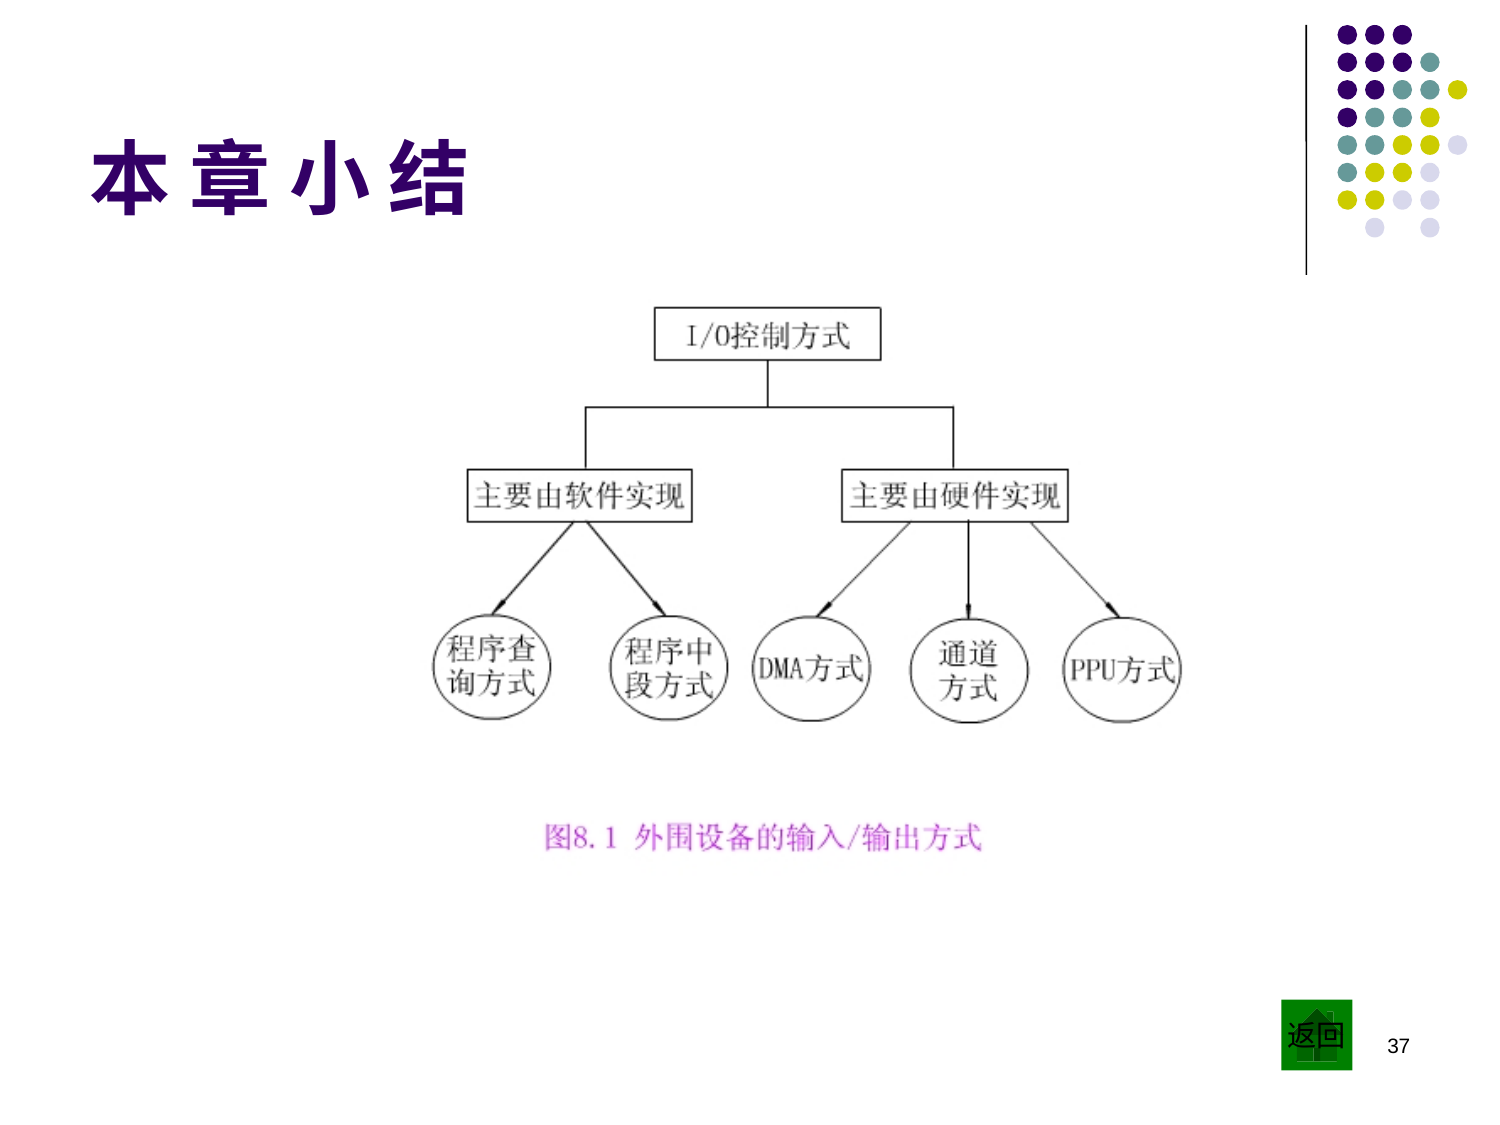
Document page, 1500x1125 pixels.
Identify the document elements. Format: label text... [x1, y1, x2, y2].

text_box [1074, 1024, 1425, 1100]
title 本 章 小 结 [74, 19, 1313, 233]
picture [312, 255, 1259, 959]
text_box 返回 [1281, 999, 1353, 1071]
